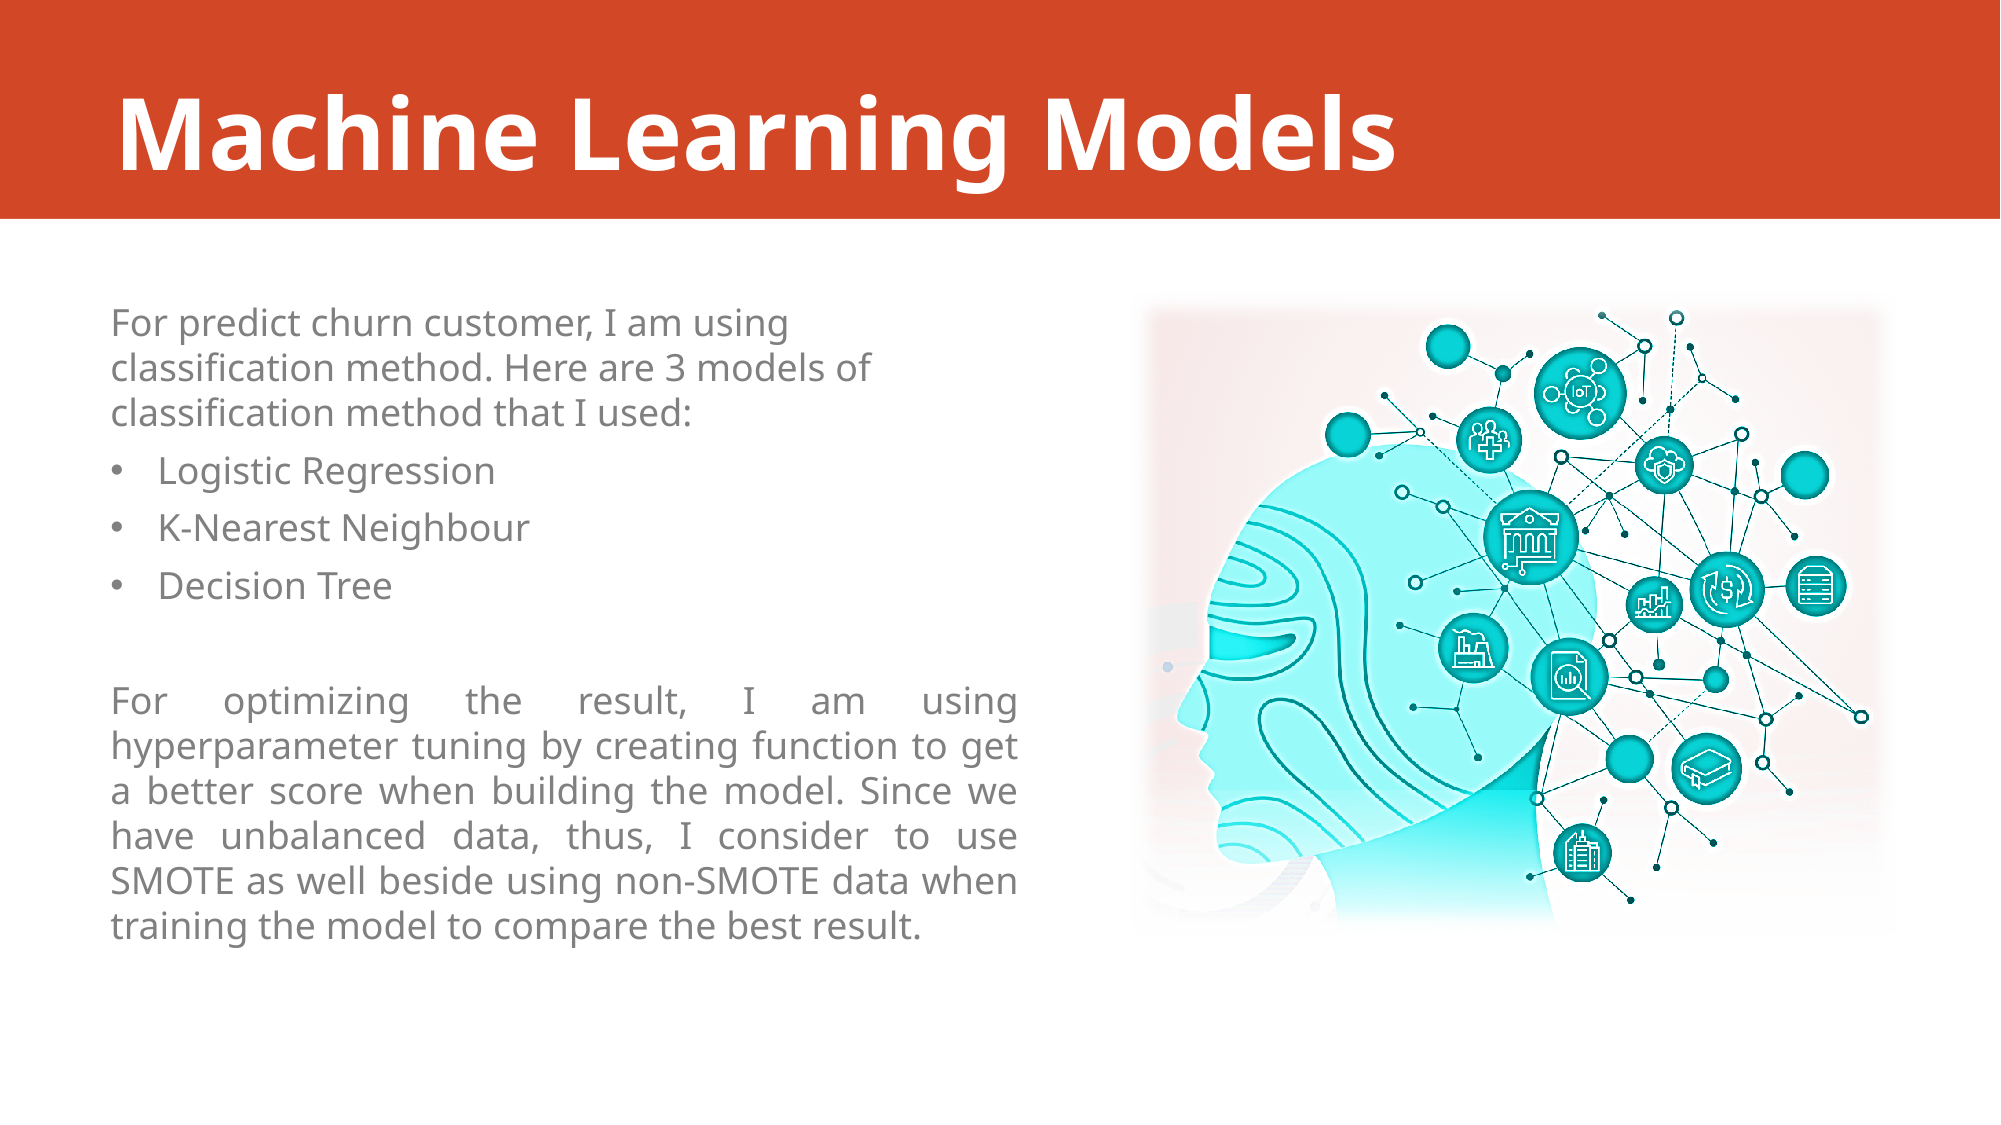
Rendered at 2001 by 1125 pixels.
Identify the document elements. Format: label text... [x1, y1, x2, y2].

list For predict churn customer, I am using classification method. Here are 3 models of classification method that I used: Logistic Regression K-Nearest Neighbour Decision Tree For optimizing the result, I am using hyperparameter tuning by creating function to get a better score when building the model. Since we have unbalanced data, thus, I consider to use SMOTE as well beside using non-SMOTE data when training the model to compare the best result. [95, 291, 1035, 1045]
picture [1130, 291, 1897, 936]
title Machine Learning Models [99, 0, 1863, 199]
